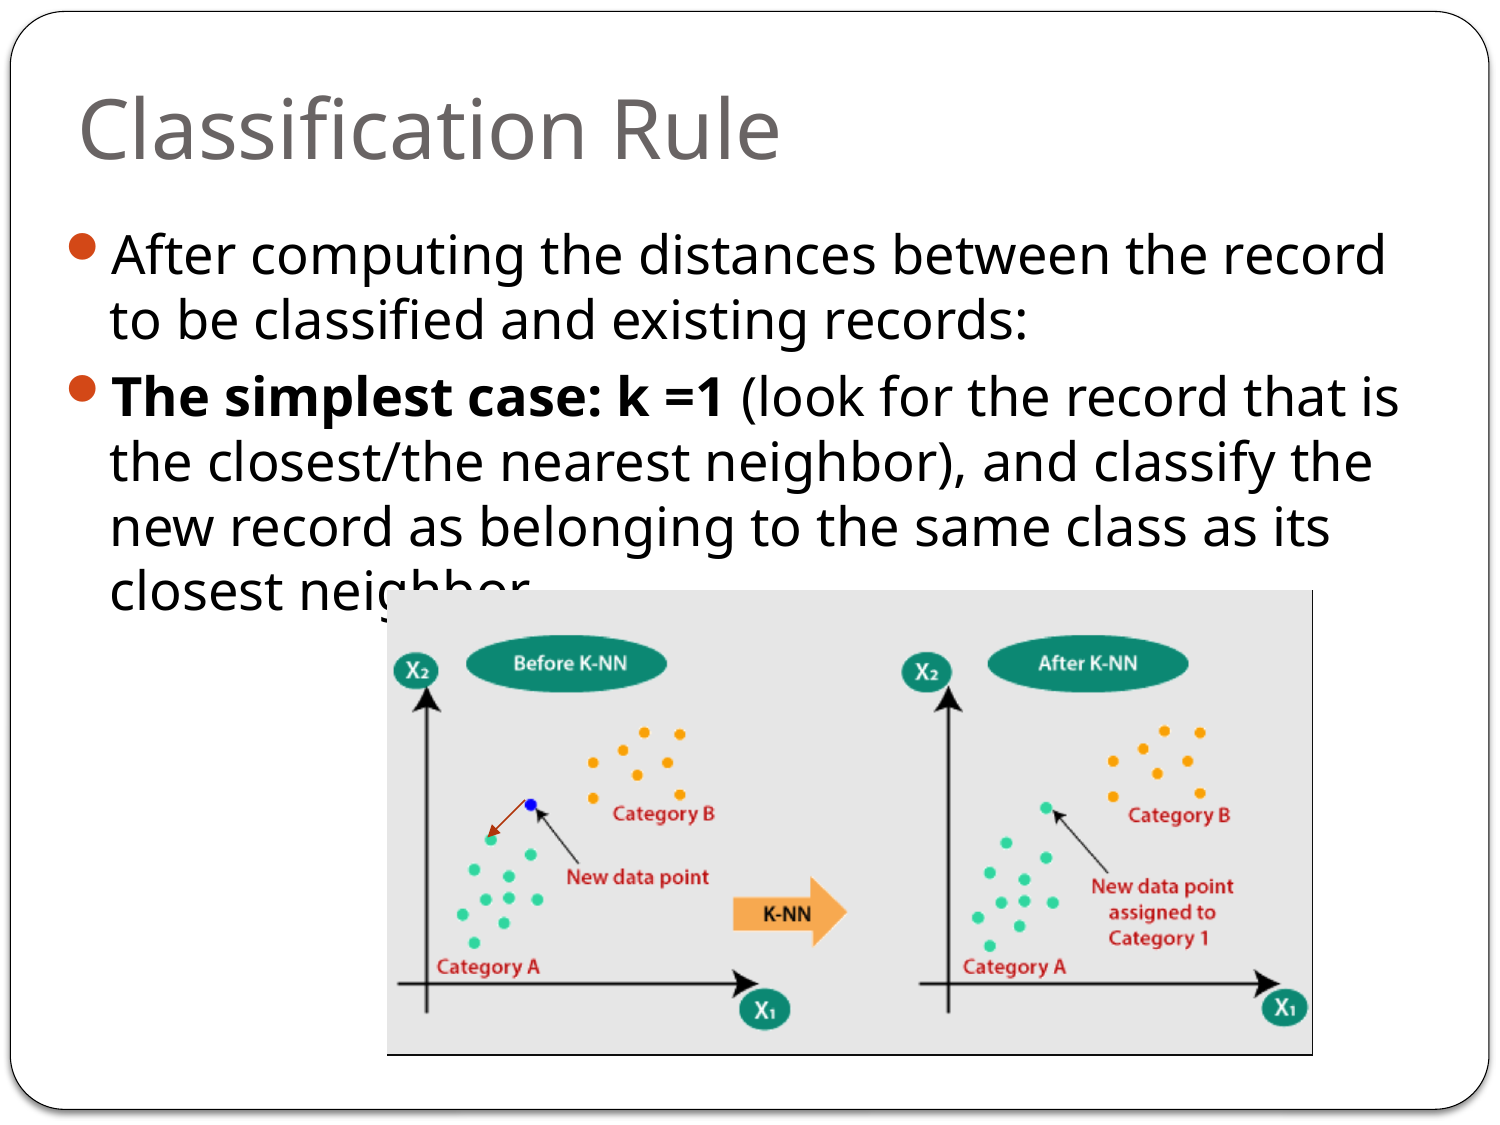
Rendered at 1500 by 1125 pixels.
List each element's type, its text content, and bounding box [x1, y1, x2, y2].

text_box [487, 799, 526, 838]
title Classification Rule [62, 58, 1338, 192]
picture [387, 590, 1313, 1056]
list After computing the distances between the record to be classified and existing records: The simplest case: k =1 (look for the record that is the closest/the nearest neighbor), and classify the new record as belonging to the same class as its closest neighbor [50, 212, 1425, 963]
